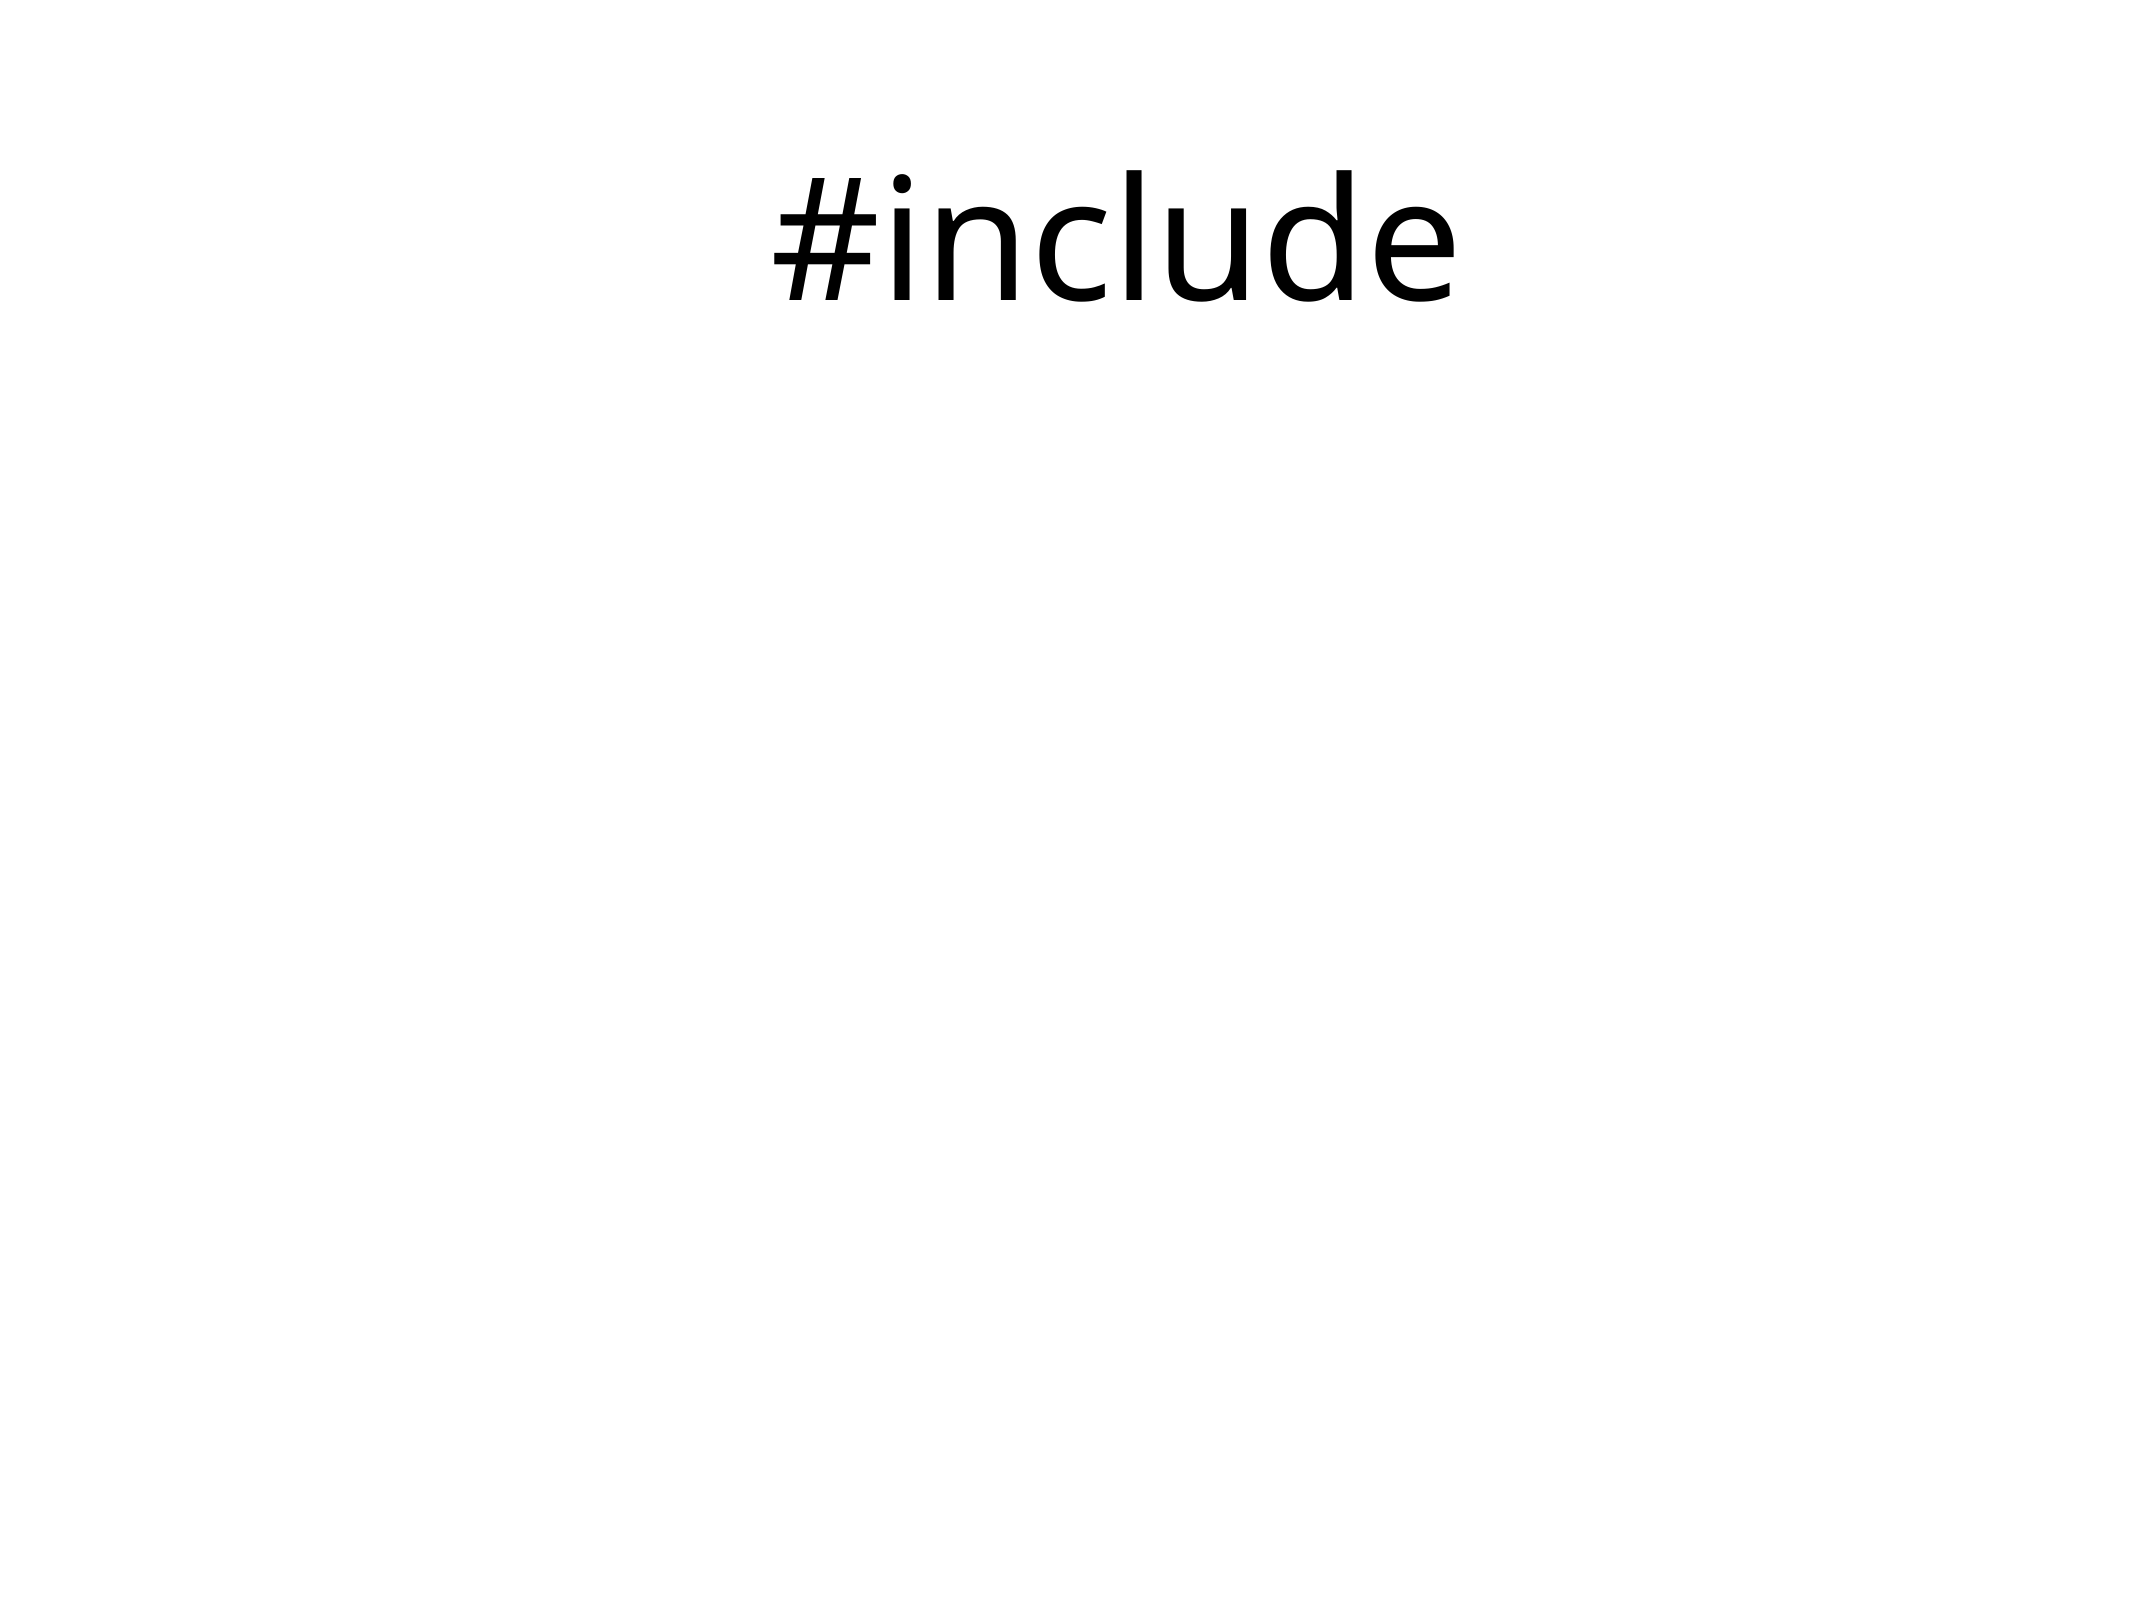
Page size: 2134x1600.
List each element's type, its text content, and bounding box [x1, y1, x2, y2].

title #include [225, 27, 1908, 397]
